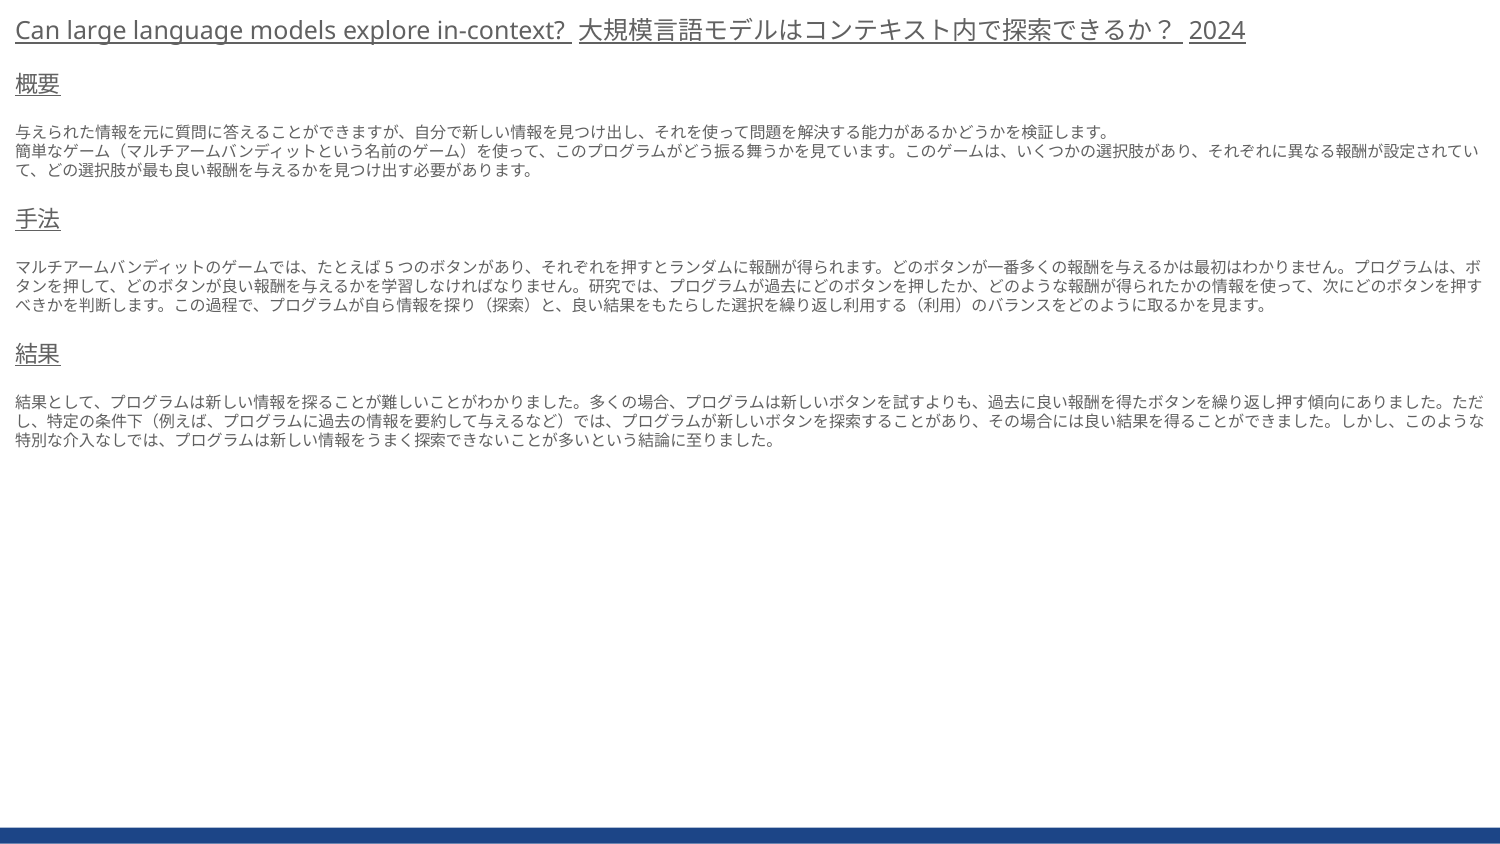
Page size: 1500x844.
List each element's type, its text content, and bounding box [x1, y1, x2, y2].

list Can large language models explore in-context? 大規模言語モデルはコンテキスト内で探索できるか？ 2024 概要 与えられた情報を元に質問に答えることができますが、自分で新しい情報を見つけ出し、それを使って問題を解決する能力があるかどうかを検証します。 簡単なゲーム（マルチアームバンディットという名前のゲーム）を使って、このプログラムがどう振る舞うかを見ています。このゲームは、いくつかの選択肢があり、それぞれに異なる報酬が設定されていて、どの選択肢が最も良い報酬を与えるかを見つけ出す必要があります。 手法 マルチアームバンディットのゲームでは、たとえば5つのボタンがあり、それぞれを押すとランダムに報酬が得られます。どのボタンが一番多くの報酬を与えるかは最初はわかりません。プログラムは、ボタンを押して、どのボタンが良い報酬を与えるかを学習しなければなりません。研究では、プログラムが過去にどのボタンを押したか、どのような報酬が得られたかの情報を使って、次にどのボタンを押すべきかを判断します。この過程で、プログラムが自ら情報を探り（探索）と、良い結果をもたらした選択を繰り返し利用する（利用）のバランスをどのように取るかを見ます。 結果 結果として、プログラムは新しい情報を探ることが難しいことがわかりました。多くの場合、プログラムは新しいボタンを試すよりも、過去に良い報酬を得たボタンを繰り返し押す傾向にありました。ただし、特定の条件下（例えば、プログラムに過去の情報を要約して与えるなど）では、プログラムが新しいボタンを探索することがあり、その場合には良い結果を得ることができました。しかし、このような特別な介入なしでは、プログラムは新しい情報をうまく探索できないことが多いという結論に至りました。 [0, 0, 1500, 829]
